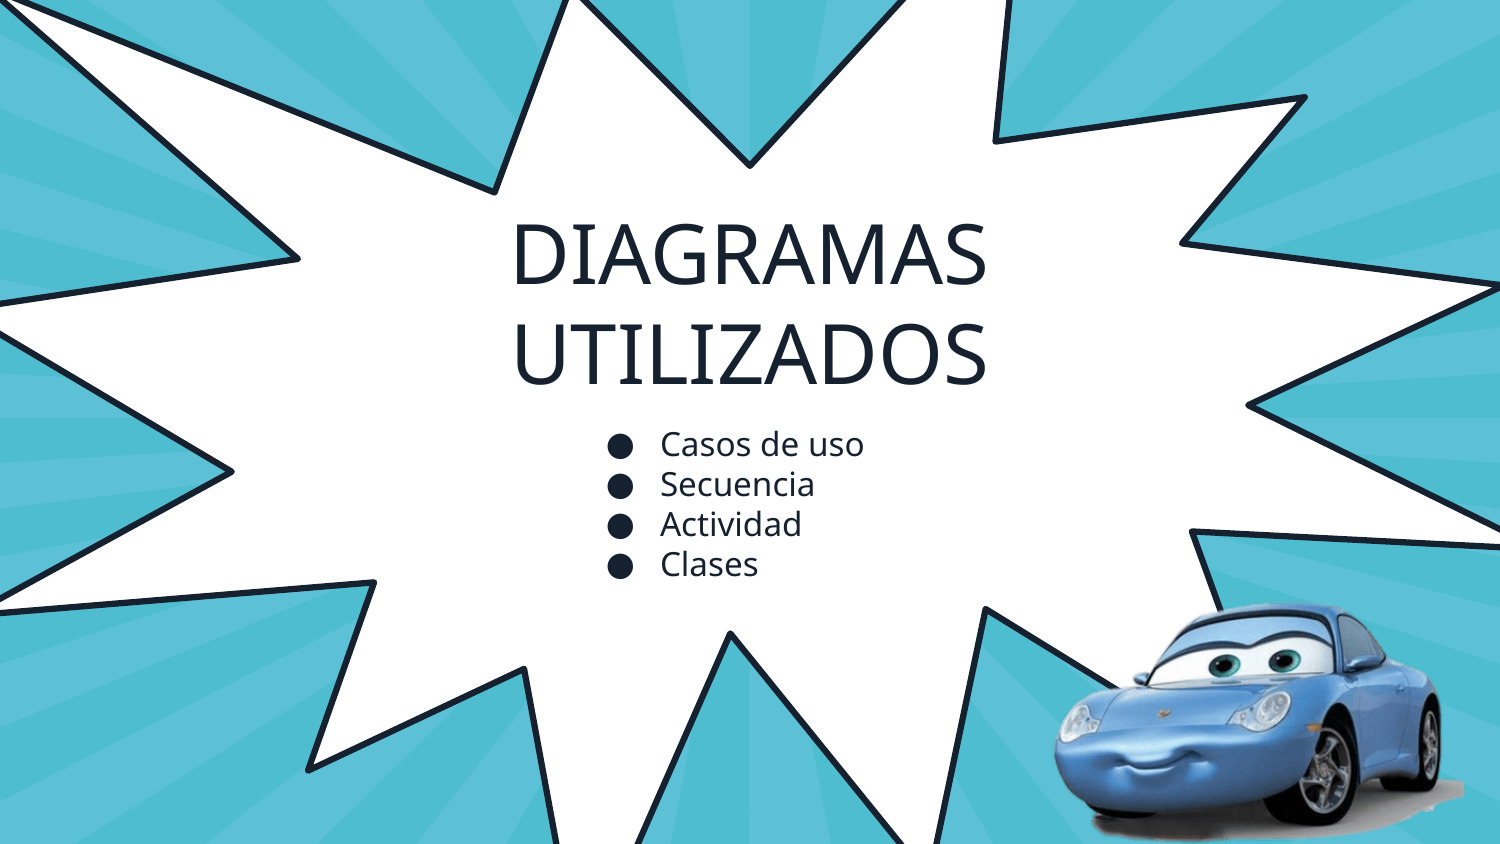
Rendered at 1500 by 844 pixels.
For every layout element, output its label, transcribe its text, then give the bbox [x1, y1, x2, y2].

subtitle Casos de uso Secuencia Actividad Clases [570, 408, 889, 633]
text_box [0, 0, 1500, 844]
title DIAGRAMAS UTILIZADOS [359, 185, 1141, 320]
picture [1039, 488, 1466, 844]
